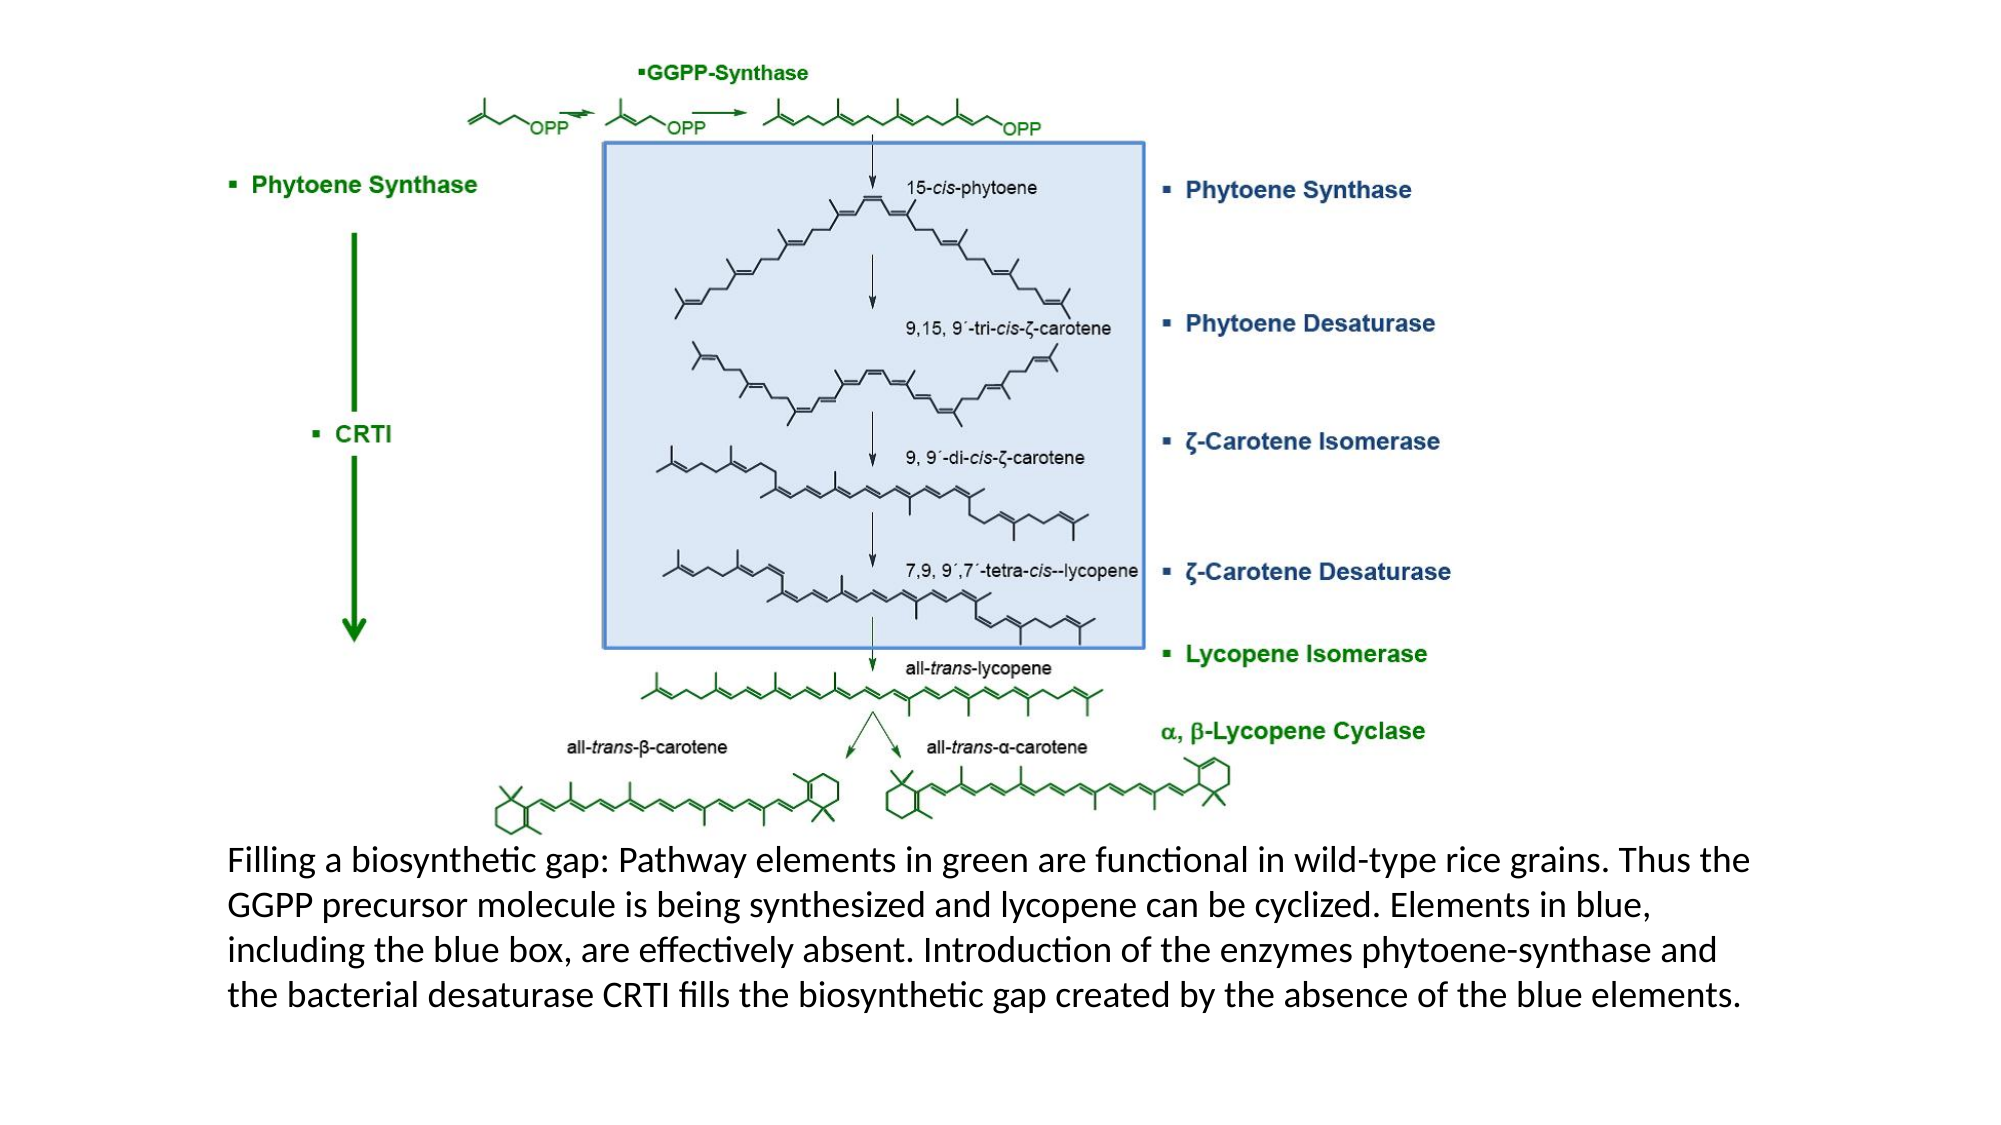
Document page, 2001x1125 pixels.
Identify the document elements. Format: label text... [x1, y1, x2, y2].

picture [212, 0, 1456, 888]
text_box Filling a biosynthetic gap: Pathway elements in green are functional in wild-type rice grains. Thus the GGPP precursor molecule is being synthesized and lycopene can be cyclized. Elements in blue, including the blue box, are effectively absent. Introduction of the enzymes phytoene-synthase and the bacterial desaturase CRTI fills the biosynthetic gap created by the absence of the blue elements. [212, 827, 1771, 1022]
